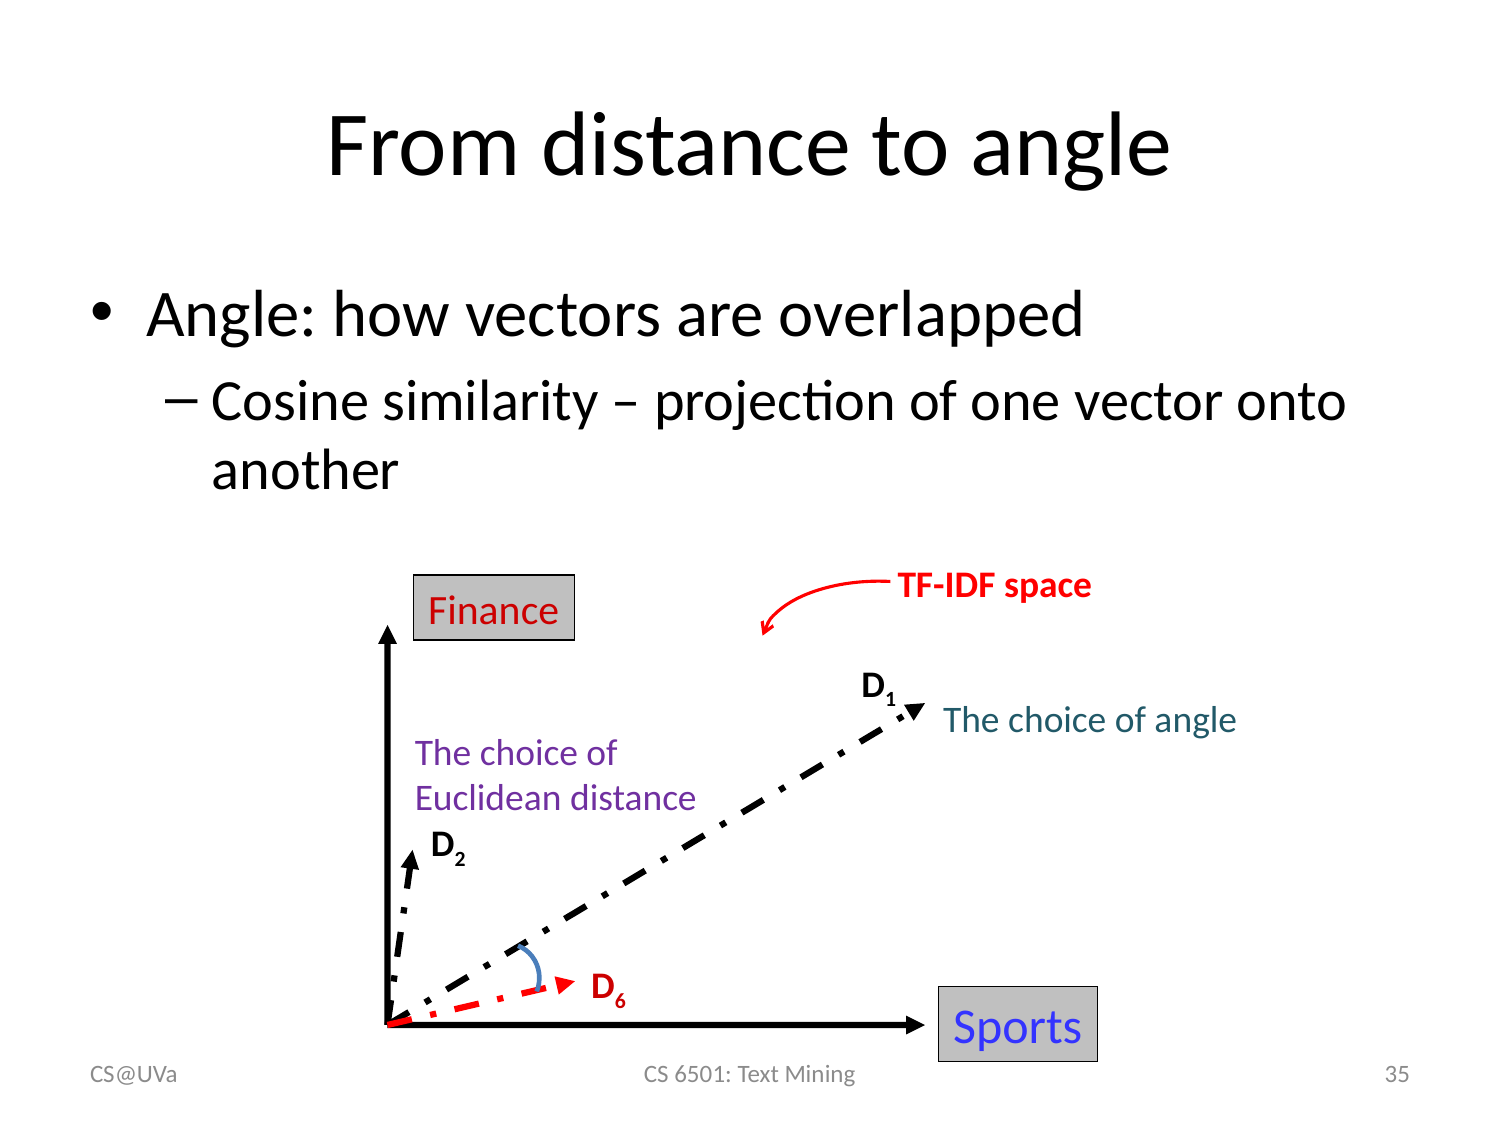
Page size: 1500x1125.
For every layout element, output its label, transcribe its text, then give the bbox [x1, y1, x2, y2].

text_box D6 [576, 953, 641, 1020]
text_box [761, 580, 891, 643]
text_box Finance [413, 575, 575, 640]
slide_number CS@UVa [75, 1042, 425, 1103]
text_box [381, 624, 394, 1020]
title From distance to angle [75, 45, 1425, 233]
text_box [504, 945, 541, 992]
text_box [557, 977, 575, 991]
text_box D2 [416, 826, 481, 878]
footer CS 6501: Text Mining [512, 1042, 988, 1103]
text_box D1 [846, 652, 912, 719]
text_box The choice of angle [928, 687, 1296, 748]
list Angle: how vectors are overlapped Cosine similarity – projection of one vector onto another [75, 262, 1425, 1005]
text_box [388, 1018, 925, 1032]
text_box [404, 849, 416, 870]
text_box TF-IDF space [882, 552, 1208, 613]
text_box [912, 703, 925, 715]
slide_number 35 [1074, 1042, 1425, 1103]
text_box Sports [938, 986, 1098, 1062]
text_box The choice of Euclidean distance [399, 721, 767, 826]
